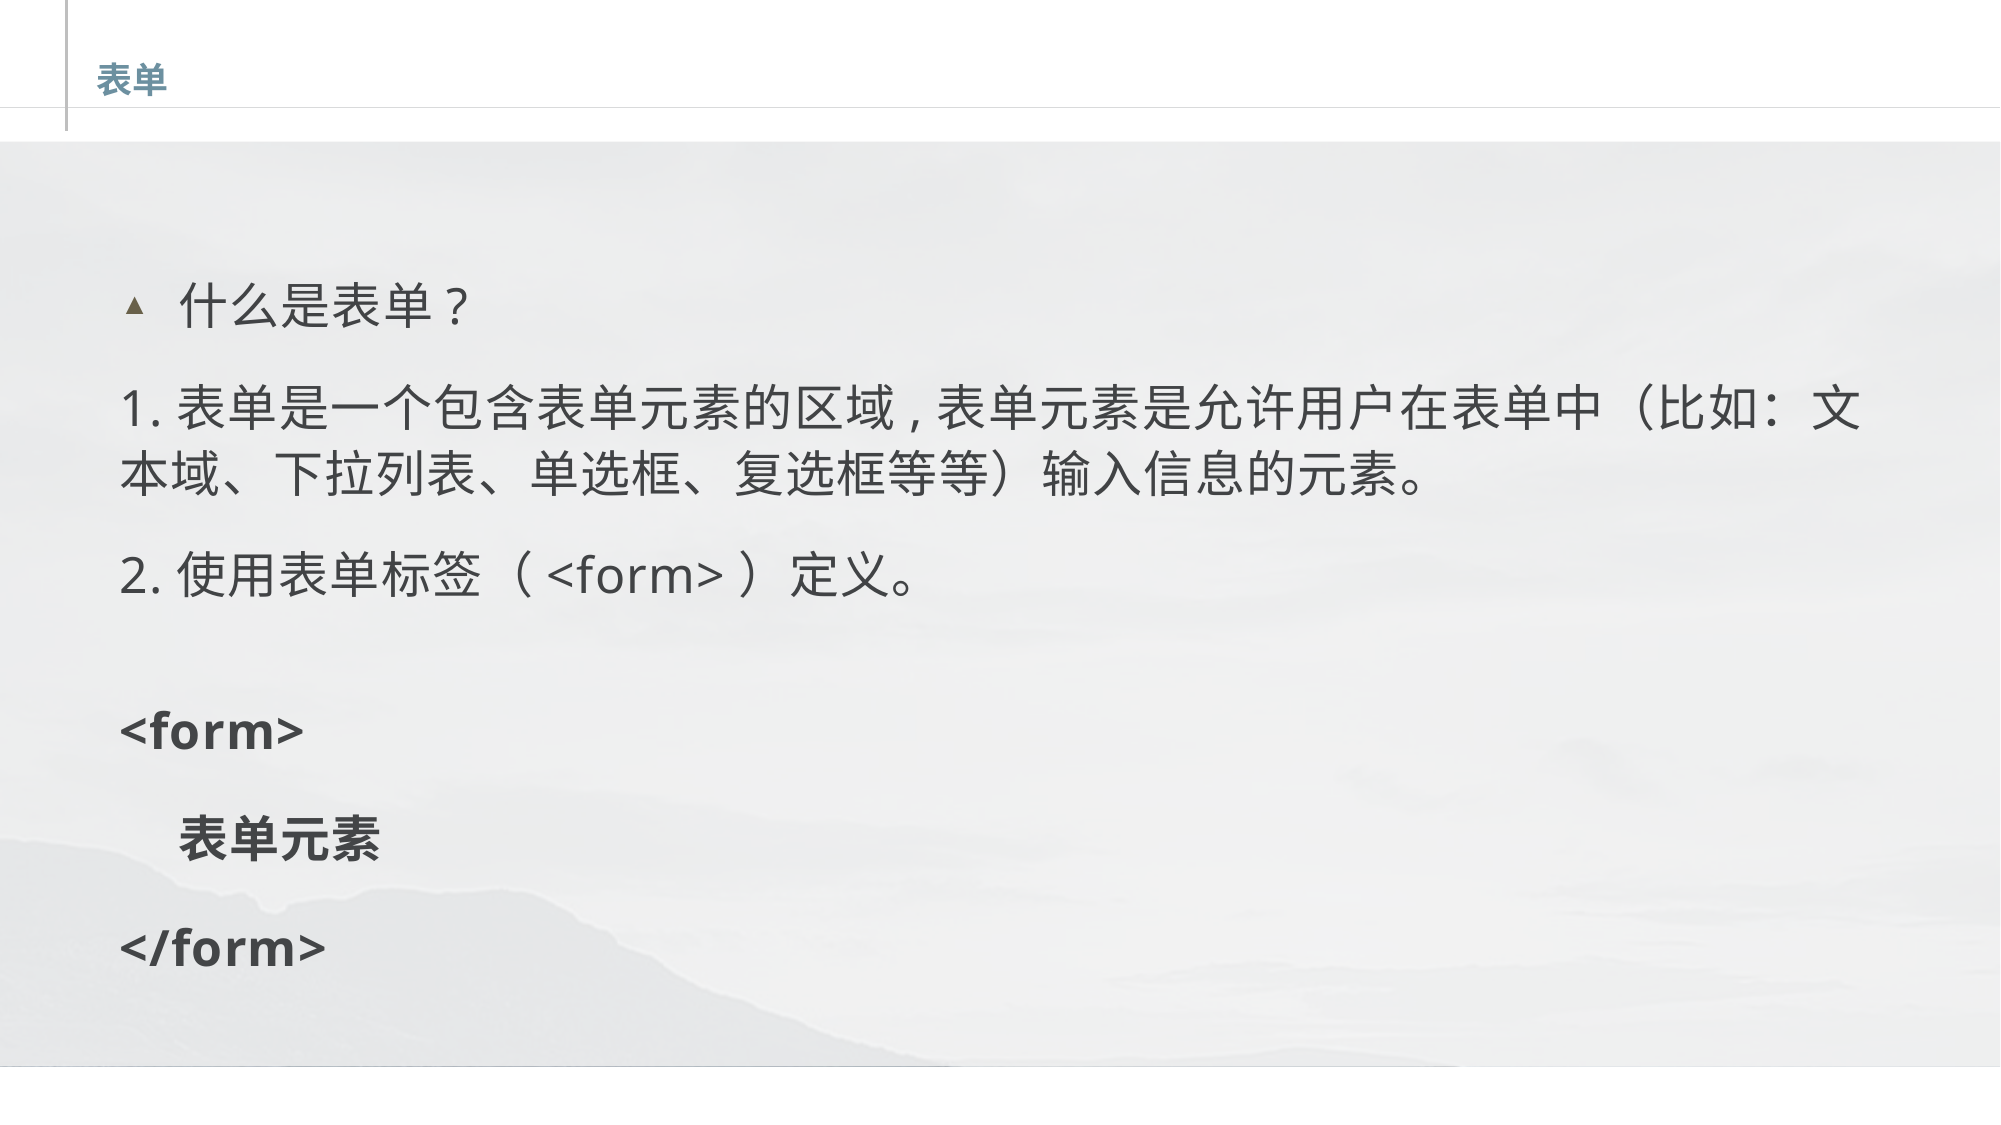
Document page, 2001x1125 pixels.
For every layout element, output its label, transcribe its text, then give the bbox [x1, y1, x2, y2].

list 什么是表单? 1.表单是一个包含表单元素的区域,表单元素是允许用户在表单中（比如：文本域、下拉列表、单选框、复选框等等）输入信息的元素。 2.使用表单标签（<form>）定义。 <form> 表单元素 </form> [104, 165, 1879, 1050]
title 表单 [81, 15, 1879, 109]
